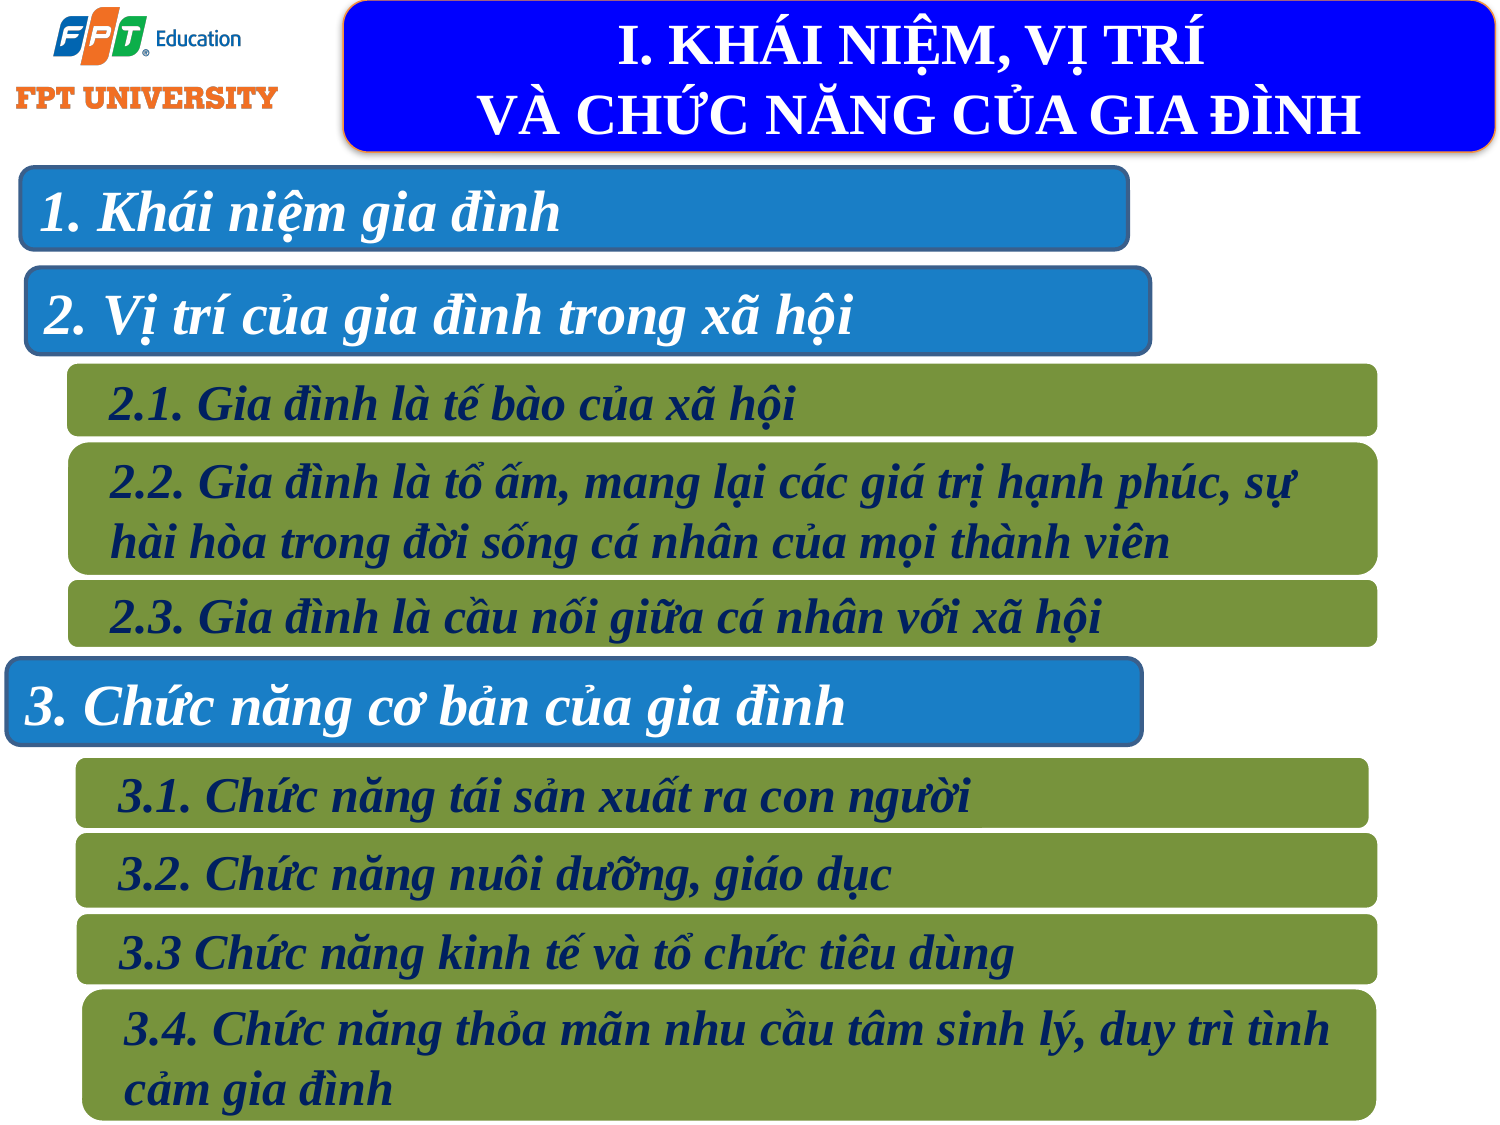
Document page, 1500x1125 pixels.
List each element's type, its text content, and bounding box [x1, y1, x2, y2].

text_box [73, 830, 1380, 910]
text_box 2. Vị trí của gia đình trong xã hội [23, 265, 1153, 357]
text_box 3. Chức năng cơ bản của gia đình [4, 656, 1144, 748]
text_box 1. Khái niệm gia đình [18, 165, 1131, 252]
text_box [64, 361, 1380, 439]
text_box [74, 911, 1380, 987]
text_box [73, 755, 1371, 830]
text_box I. KHÁI NIỆM, VỊ TRÍ VÀ CHỨC NĂNG CỦA GIA ĐÌNH [342, 0, 1497, 153]
picture [16, 7, 278, 109]
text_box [65, 577, 1380, 650]
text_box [65, 440, 1381, 578]
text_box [79, 987, 1379, 1123]
